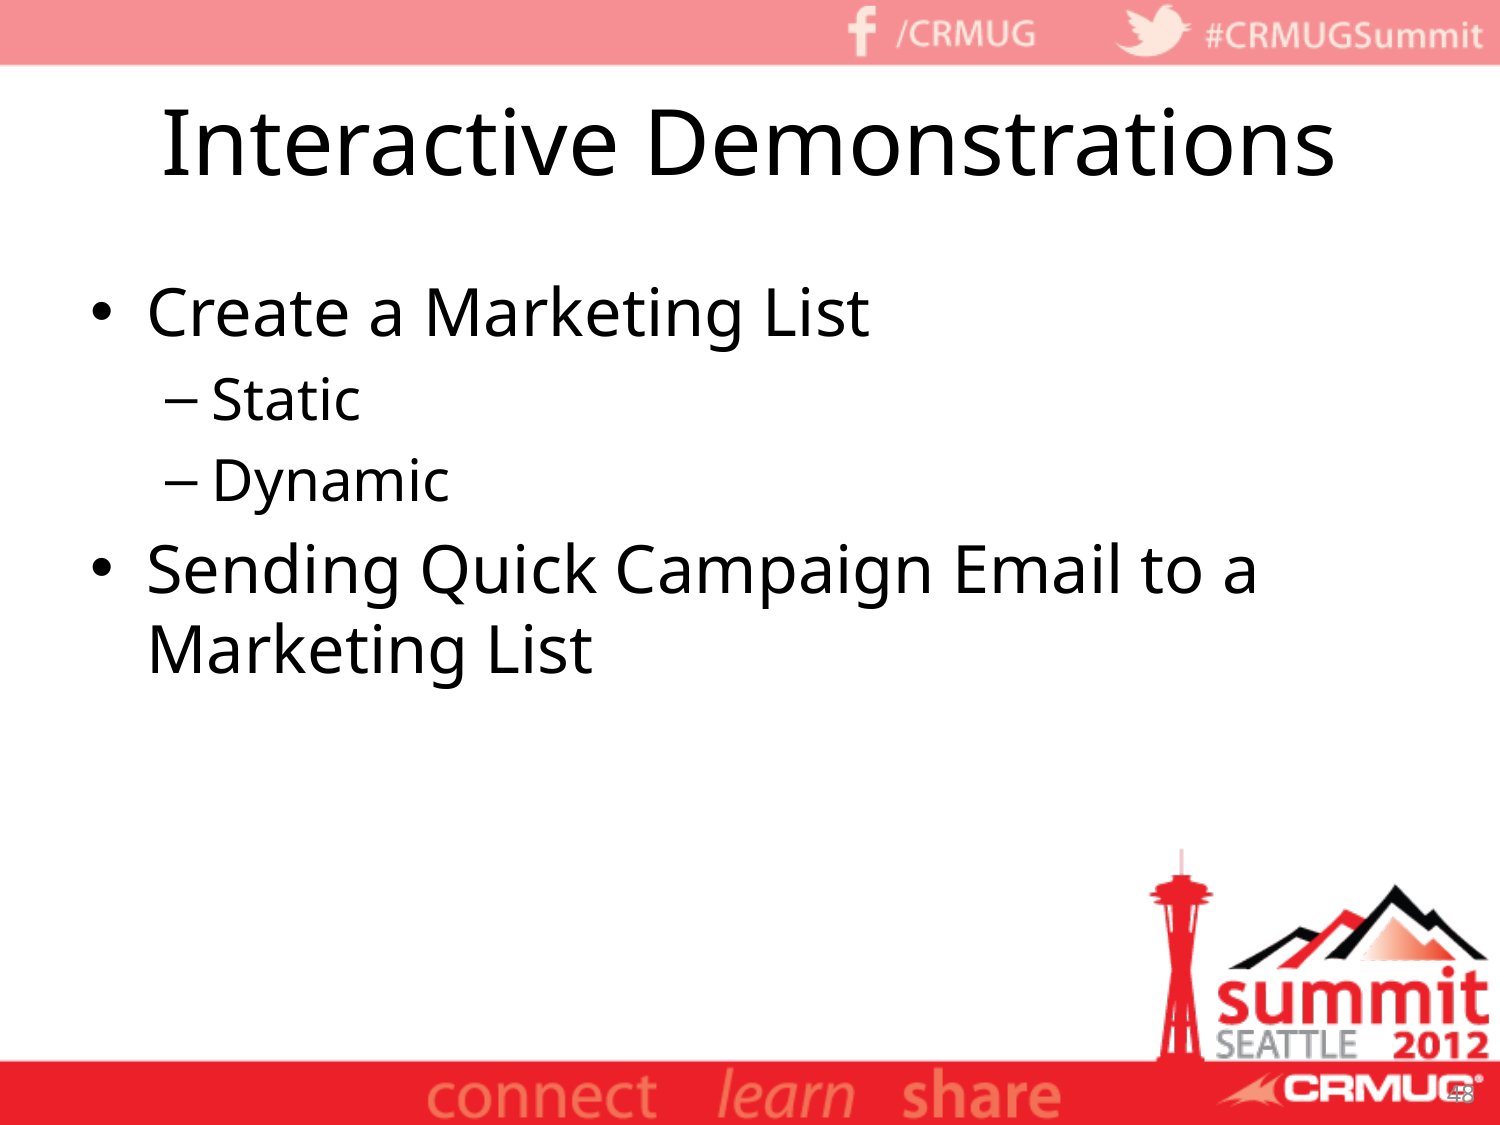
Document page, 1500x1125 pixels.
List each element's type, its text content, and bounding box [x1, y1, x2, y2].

title Interactive Demonstrations [75, 45, 1425, 233]
picture [0, 0, 1500, 1125]
slide_number 48 [1398, 1065, 1491, 1125]
list Create a Marketing List Static Dynamic Sending Quick Campaign Email to a Marketing List [75, 262, 1425, 1005]
